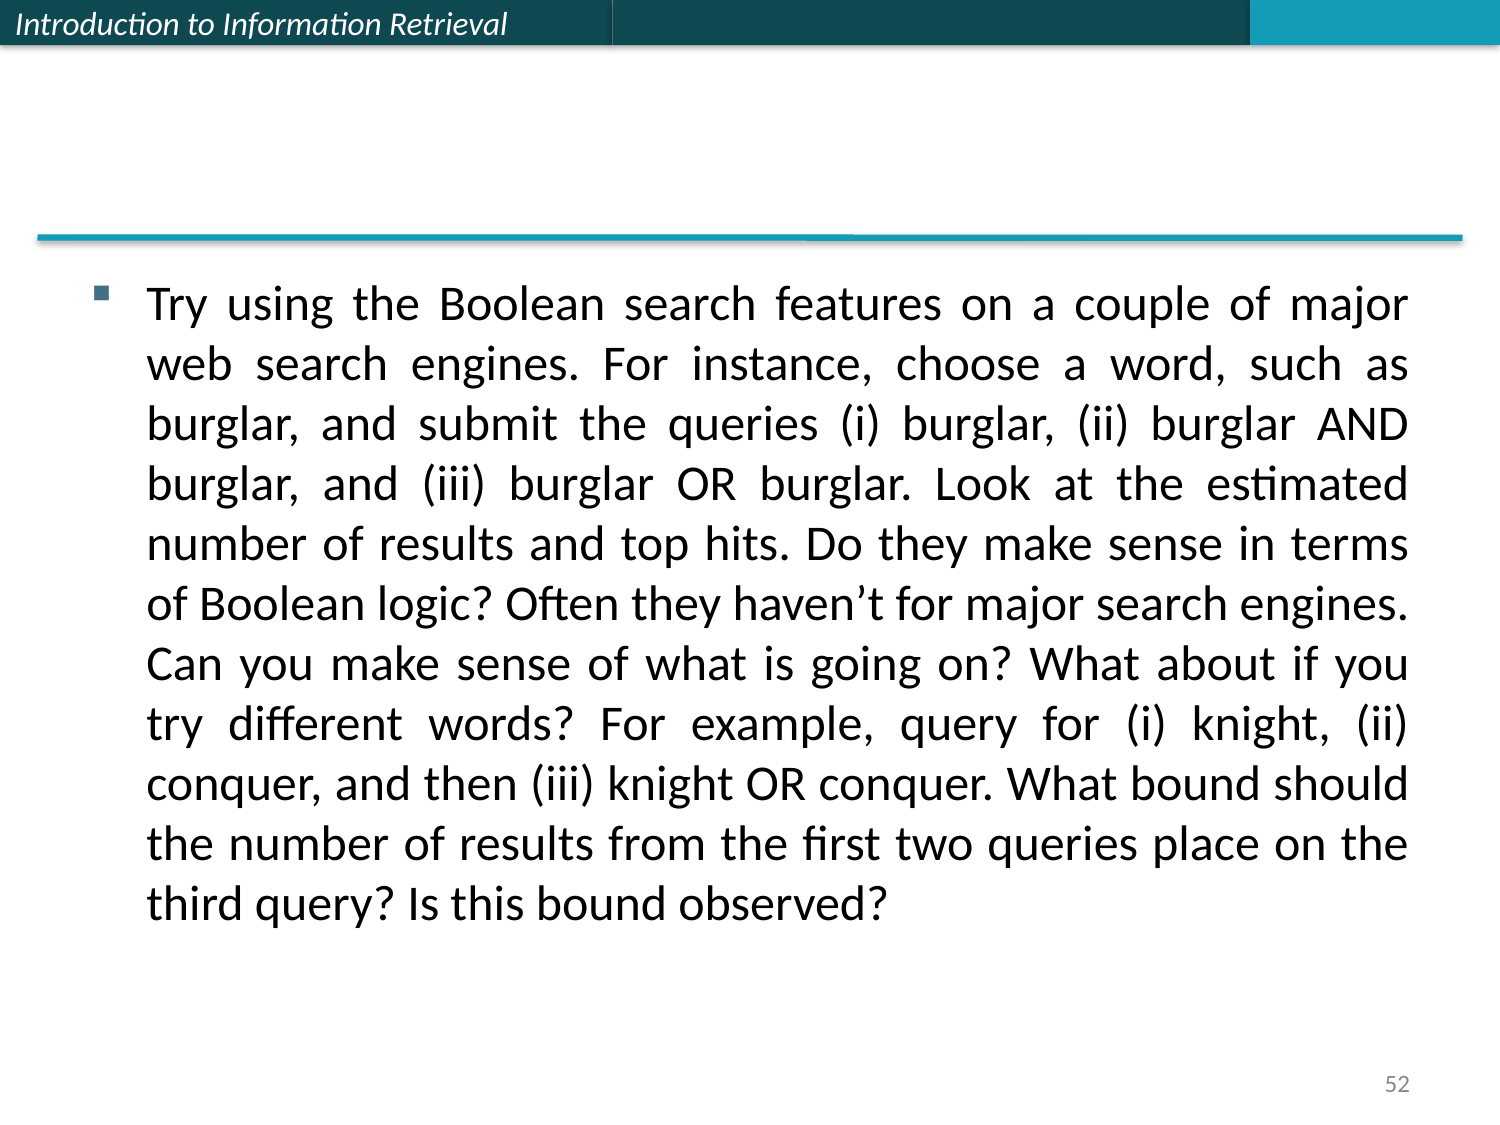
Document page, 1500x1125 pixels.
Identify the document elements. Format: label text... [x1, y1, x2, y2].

slide_number 52 [1074, 1062, 1425, 1103]
list Try using the Boolean search features on a couple of major web search engines. For instance, choose a word, such as burglar, and submit the queries (i) burglar, (ii) burglar AND burglar, and (iii) burglar OR burglar. Look at the estimated number of results and top hits. Do they make sense in terms of Boolean logic? Often they haven’t for major search engines. Can you make sense of what is going on? What about if you try different words? For example, query for (i) knight, (ii) conquer, and then (iii) knight OR conquer. What bound should the number of results from the first two queries place on the third query? Is this bound observed? [75, 262, 1425, 1075]
